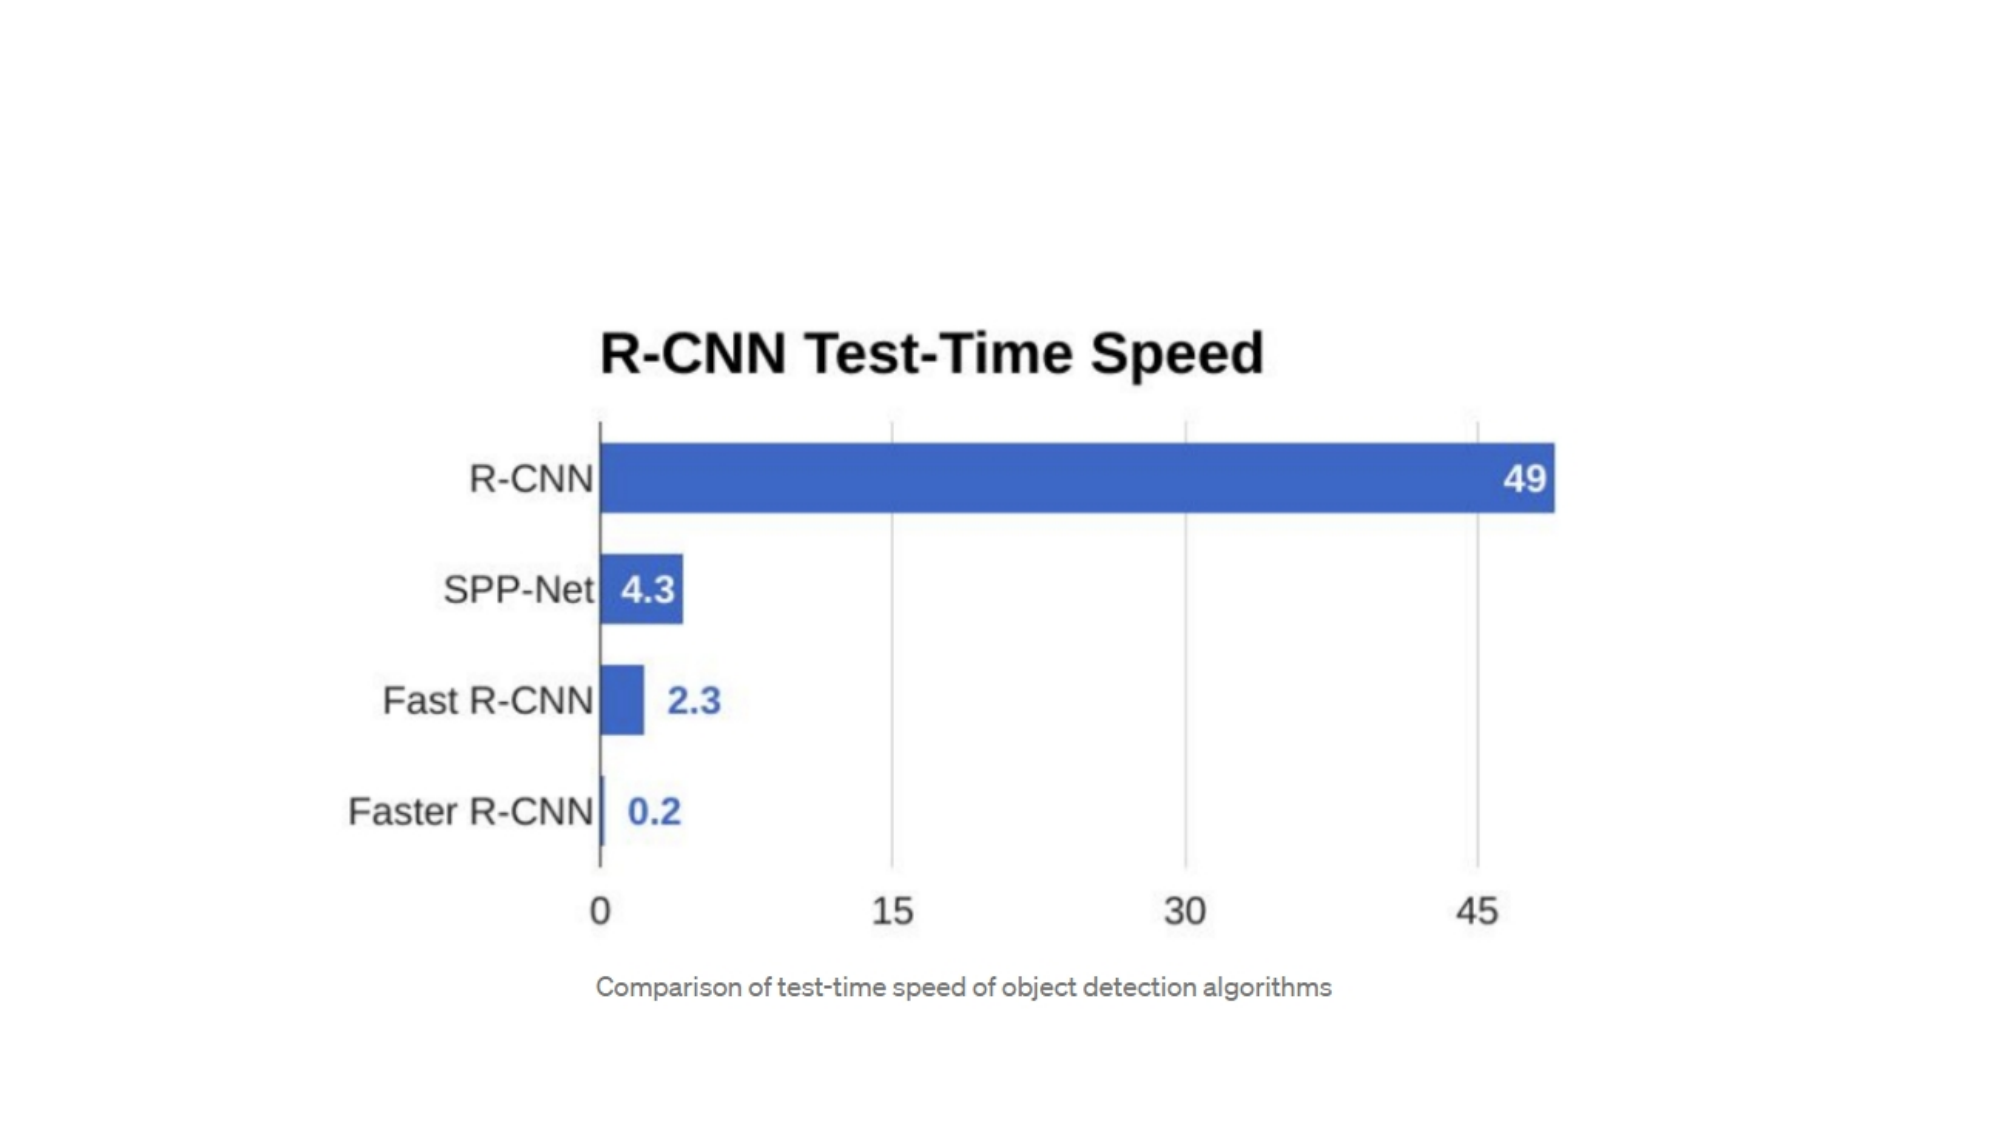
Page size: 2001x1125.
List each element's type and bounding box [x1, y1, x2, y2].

list [294, 318, 1588, 1033]
